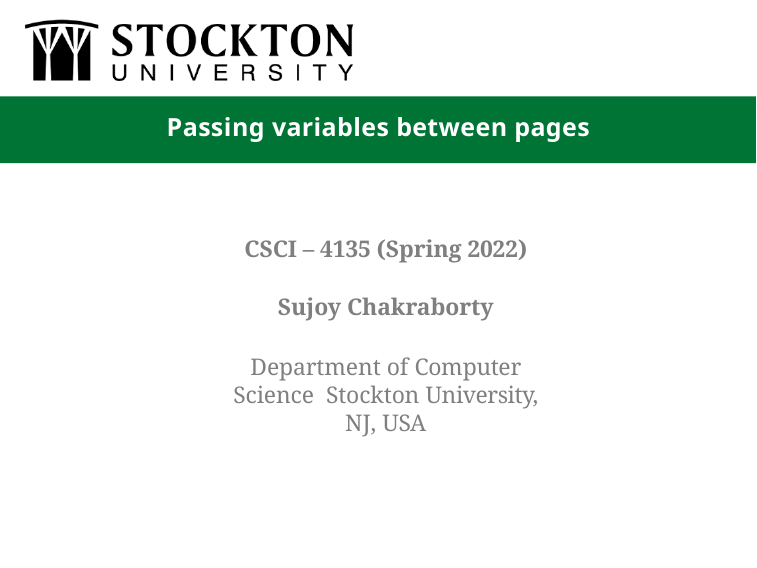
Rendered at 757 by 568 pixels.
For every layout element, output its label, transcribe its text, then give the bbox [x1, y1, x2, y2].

text_box Passing variables between pages [0, 108, 690, 142]
text_box [0, 96, 756, 164]
picture [24, 17, 354, 84]
text_box CSCI – 4135 (Spring 2022) Sujoy Chakraborty Department of Computer Science Stockton University, NJ, USA [210, 232, 561, 436]
